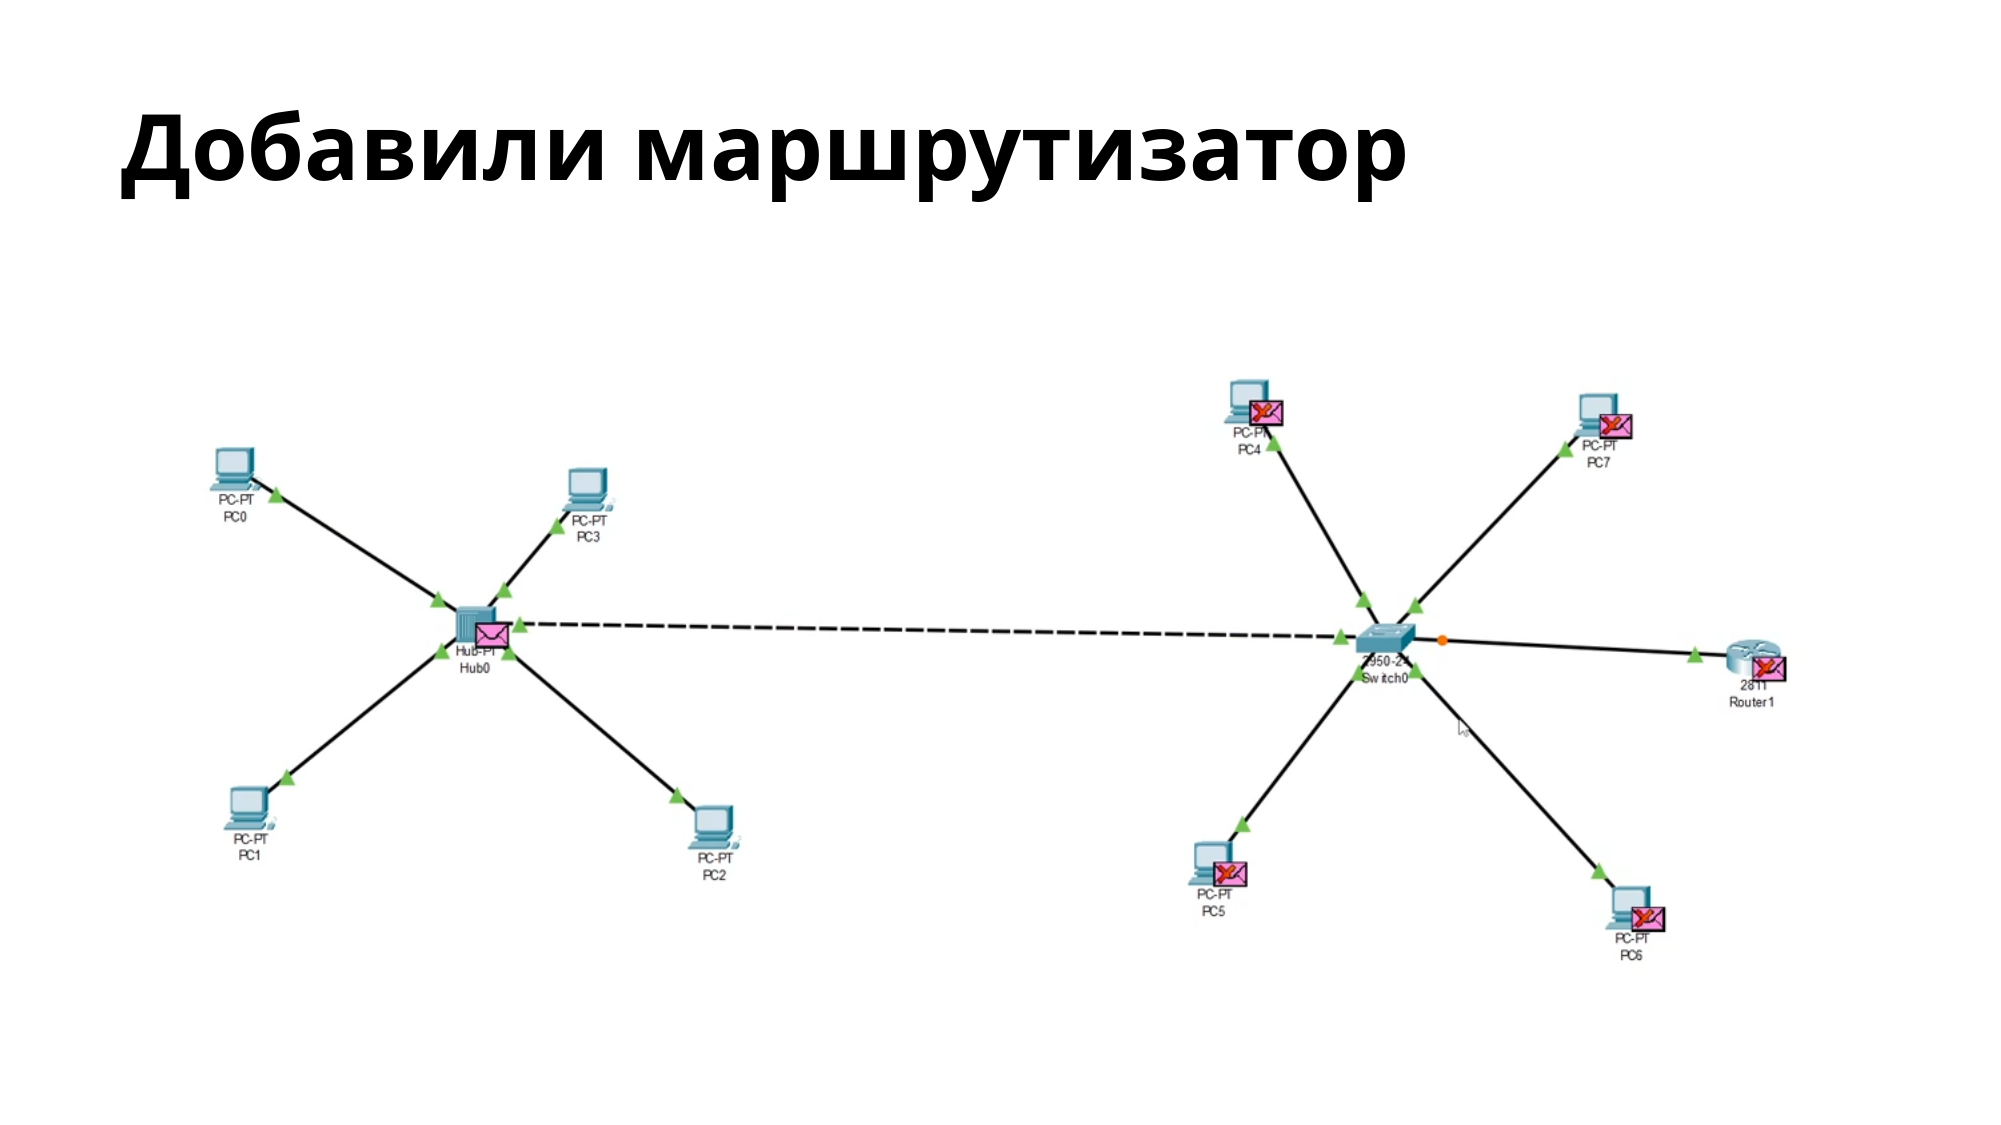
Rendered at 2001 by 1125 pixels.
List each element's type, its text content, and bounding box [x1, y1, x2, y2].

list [106, 334, 1832, 979]
title Добавили маршрутизатор [106, 42, 1832, 260]
